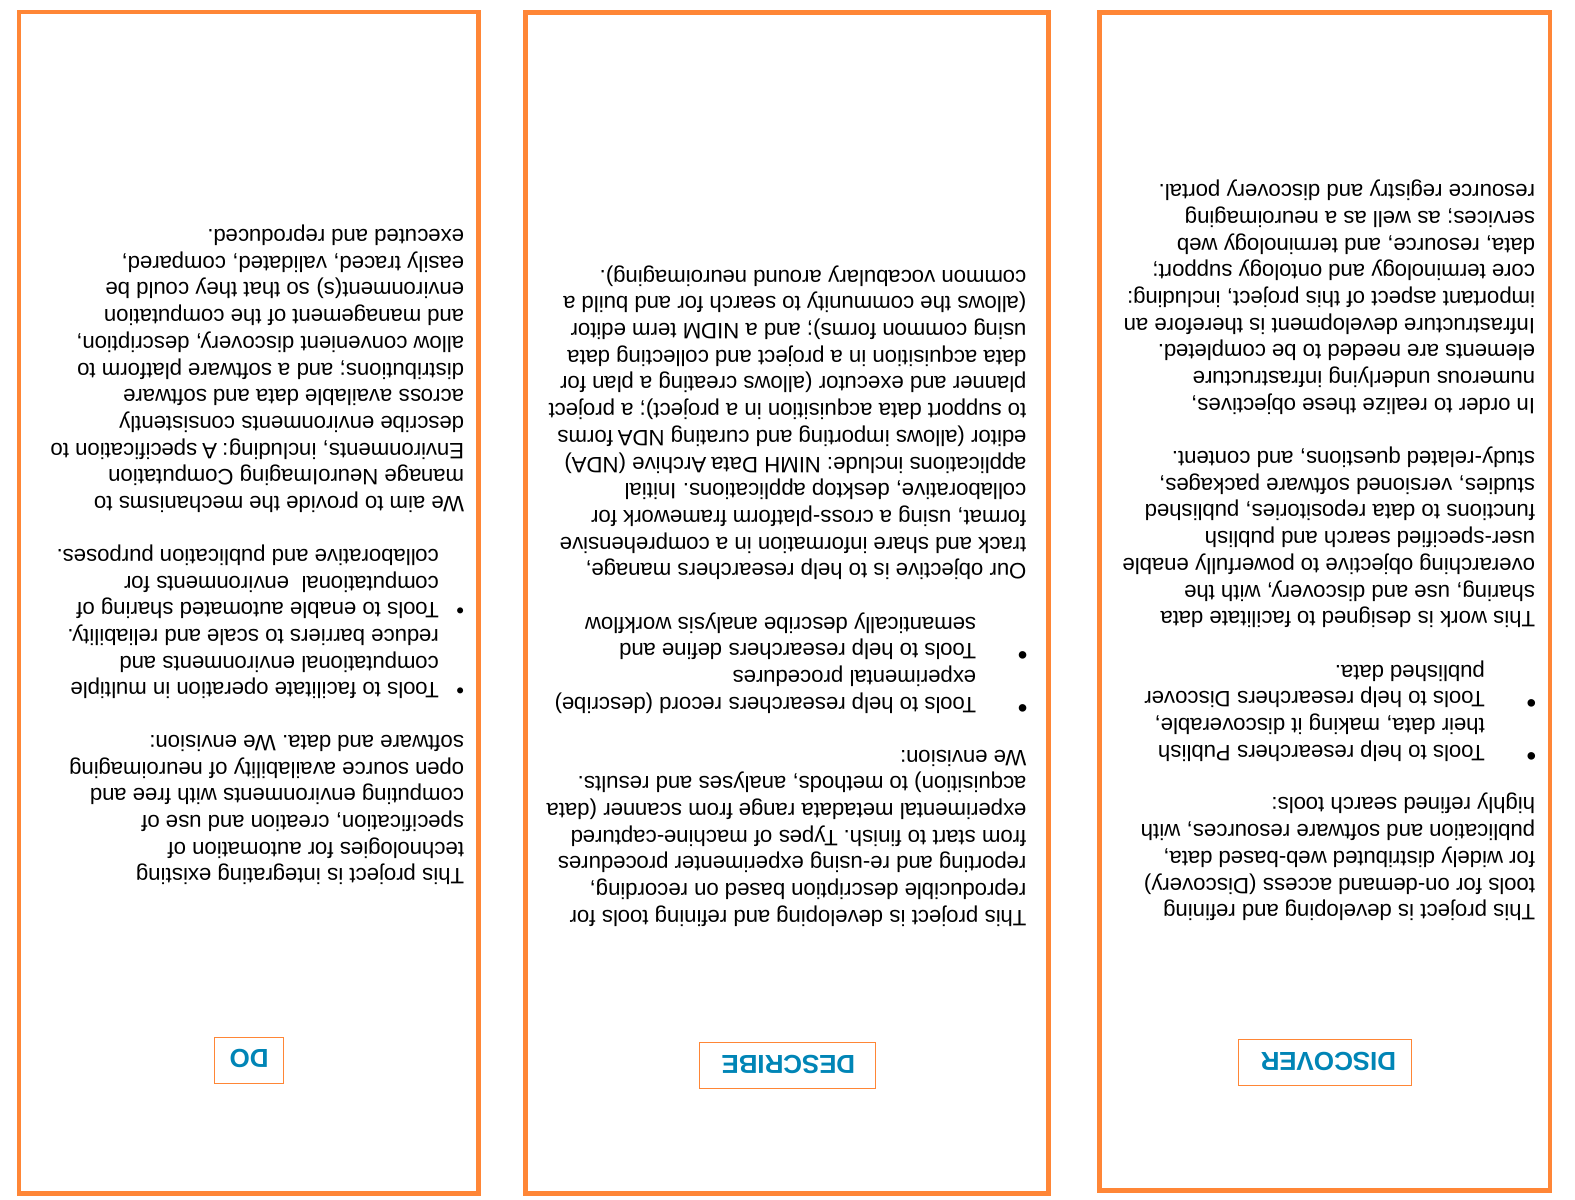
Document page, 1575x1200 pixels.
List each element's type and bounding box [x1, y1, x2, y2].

text_box [1099, 12, 1550, 1191]
text_box [525, 12, 1049, 1194]
text_box [22, 15, 475, 1190]
table_header [1050, 9, 1575, 1191]
table_header [0, 9, 525, 1191]
